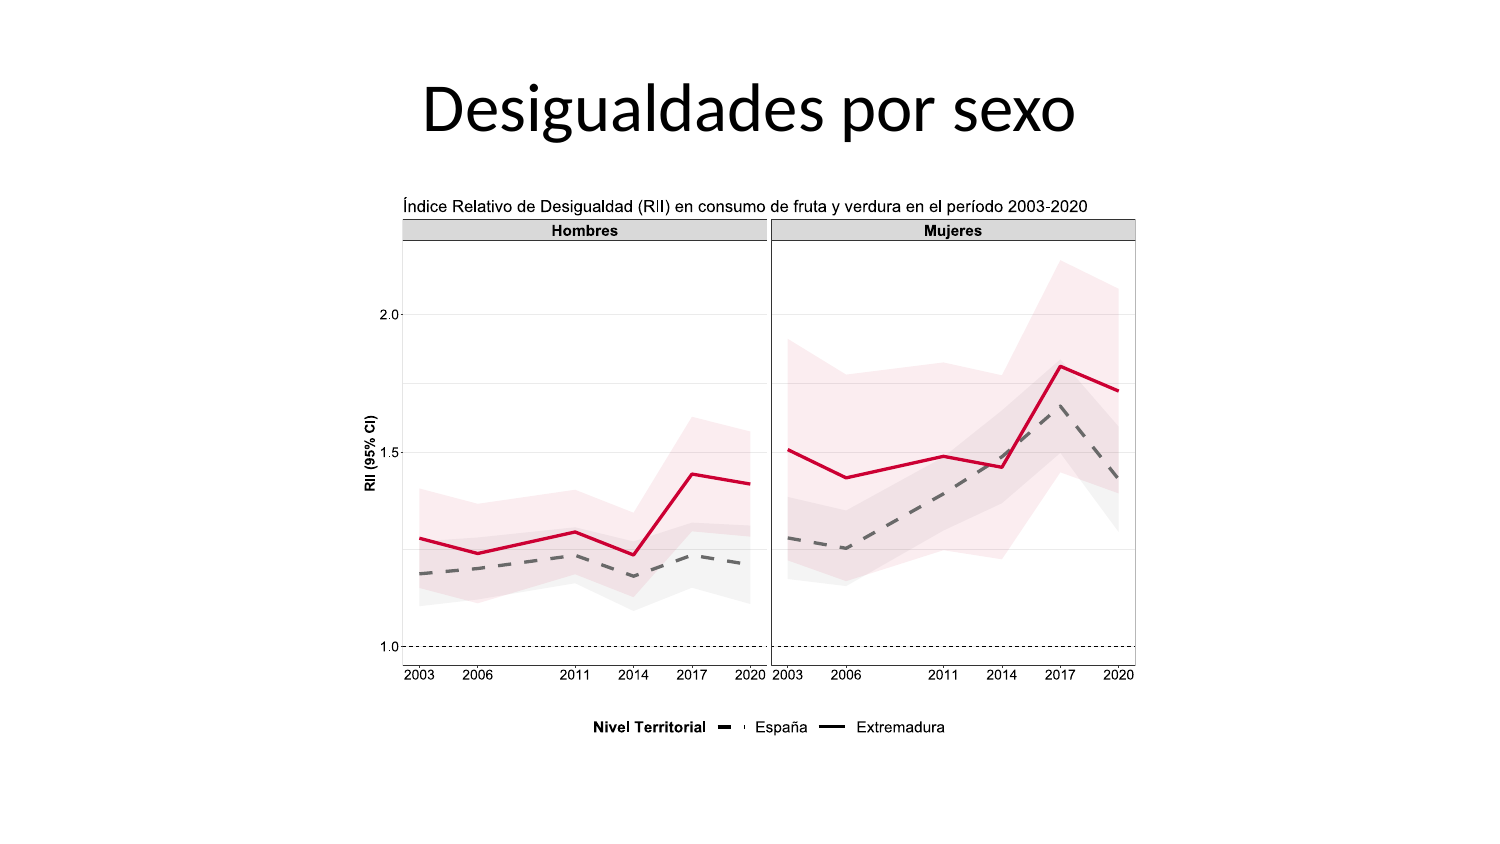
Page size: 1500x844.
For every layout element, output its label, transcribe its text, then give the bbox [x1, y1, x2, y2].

picture [360, 195, 1140, 753]
title Desigualdades por sexo [75, 33, 1425, 175]
